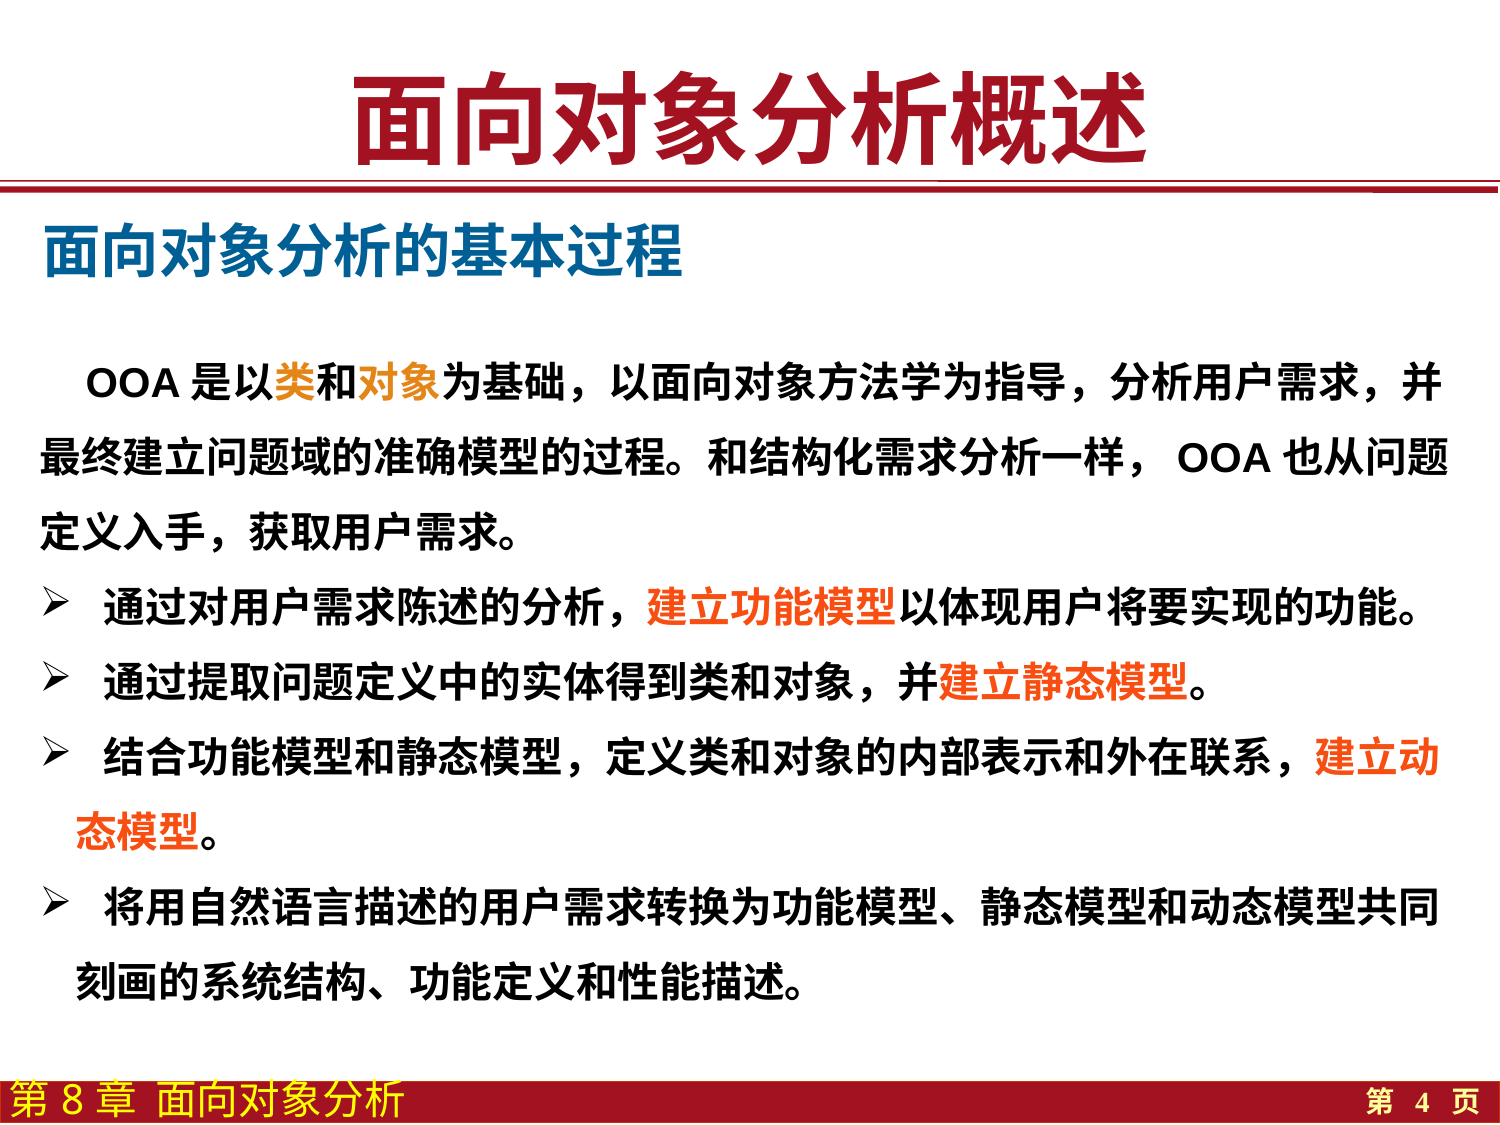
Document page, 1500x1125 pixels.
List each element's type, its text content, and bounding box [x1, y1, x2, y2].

text_box 面向对象分析的基本过程 [27, 215, 699, 293]
text_box 面向对象分析概述 [254, 49, 1245, 185]
text_box OOA是以类和对象为基础，以面向对象方法学为指导，分析用户需求，并最终建立问题域的准确模型的过程。和结构化需求分析一样，OOA也从问题定义入手，获取用户需求。 通过对用户需求陈述的分析，建立功能模型以体现用户将要实现的功能。 通过提取问题定义中的实体得到类和对象，并建立静态模型。 结合功能模型和静态模型，定义类和对象的内部表示和外在联系，建立动态模型。 将用自然语言描述的用户需求转换为功能模型、静态模型和动态模型共同刻画的系统结构、功能定义和性能描述。 [24, 323, 1474, 1014]
